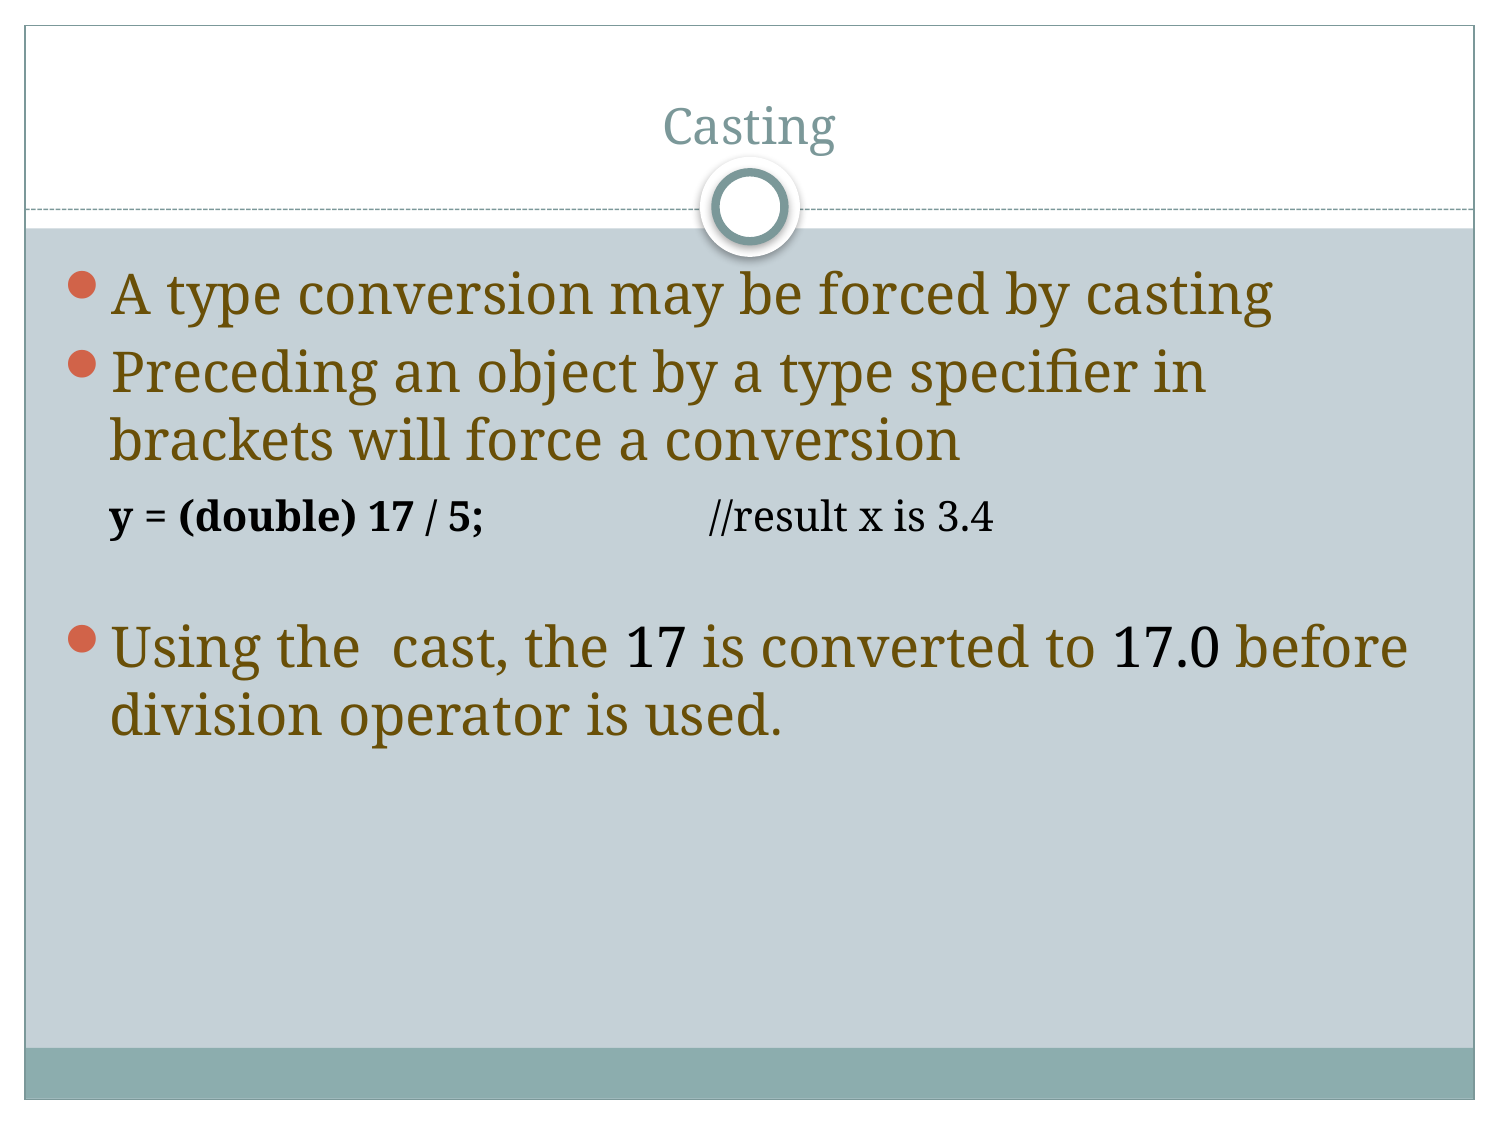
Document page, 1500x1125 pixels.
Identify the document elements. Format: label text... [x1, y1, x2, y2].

title Casting [49, 37, 1450, 162]
list A type conversion may be forced by casting Preceding an object by a type specifier in brackets will force a conversion y = (double) 17 / 5; //result x is 3.4 Using the cast, the 17 is converted to 17.0 before division operator is used. [49, 250, 1445, 1001]
